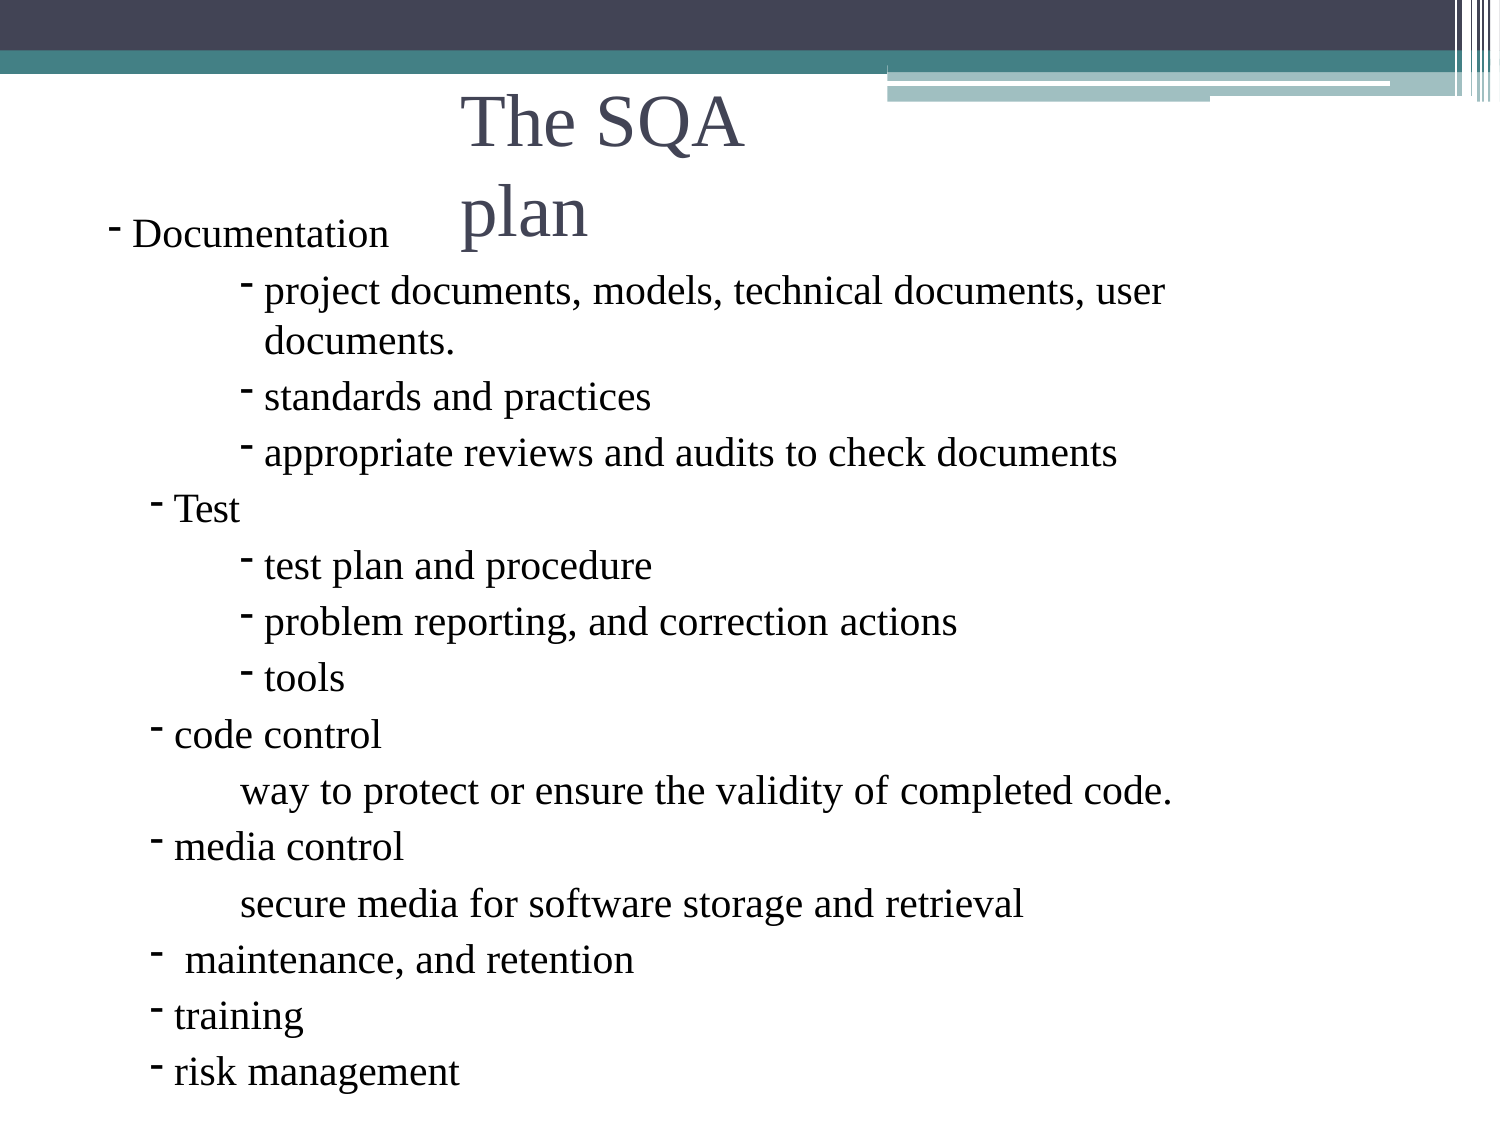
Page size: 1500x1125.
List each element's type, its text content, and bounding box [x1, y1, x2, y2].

title The SQA plan [458, 69, 892, 197]
text_box Documentation project documents, models, technical documents, user documents. standards and practices appropriate reviews and audits to check documents Test test plan and procedure problem reporting, and correction actions tools code control way to protect or ensure the validity of completed code. media control secure media for software storage and retrieval maintenance, and retention training risk management [105, 197, 1367, 1095]
